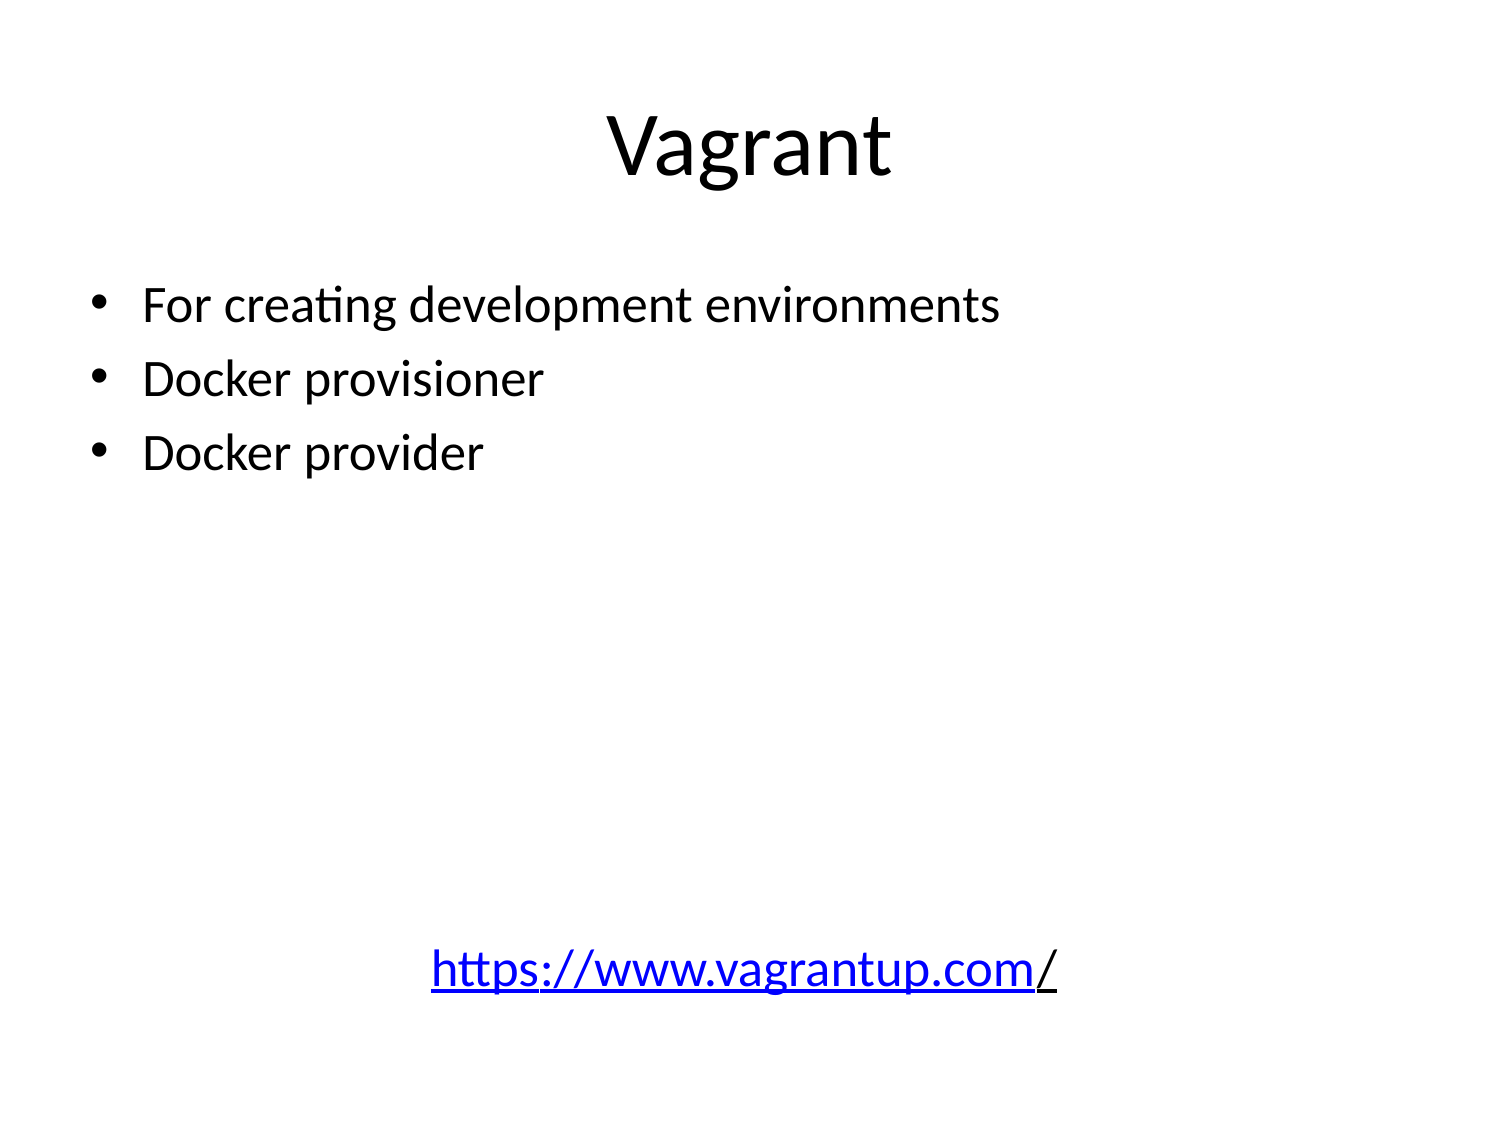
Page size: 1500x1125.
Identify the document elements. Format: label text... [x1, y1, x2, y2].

title Vagrant [75, 45, 1425, 233]
list For creating development environments Docker provisioner Docker provider https://www.vagrantup.com/ [75, 262, 1425, 1005]
